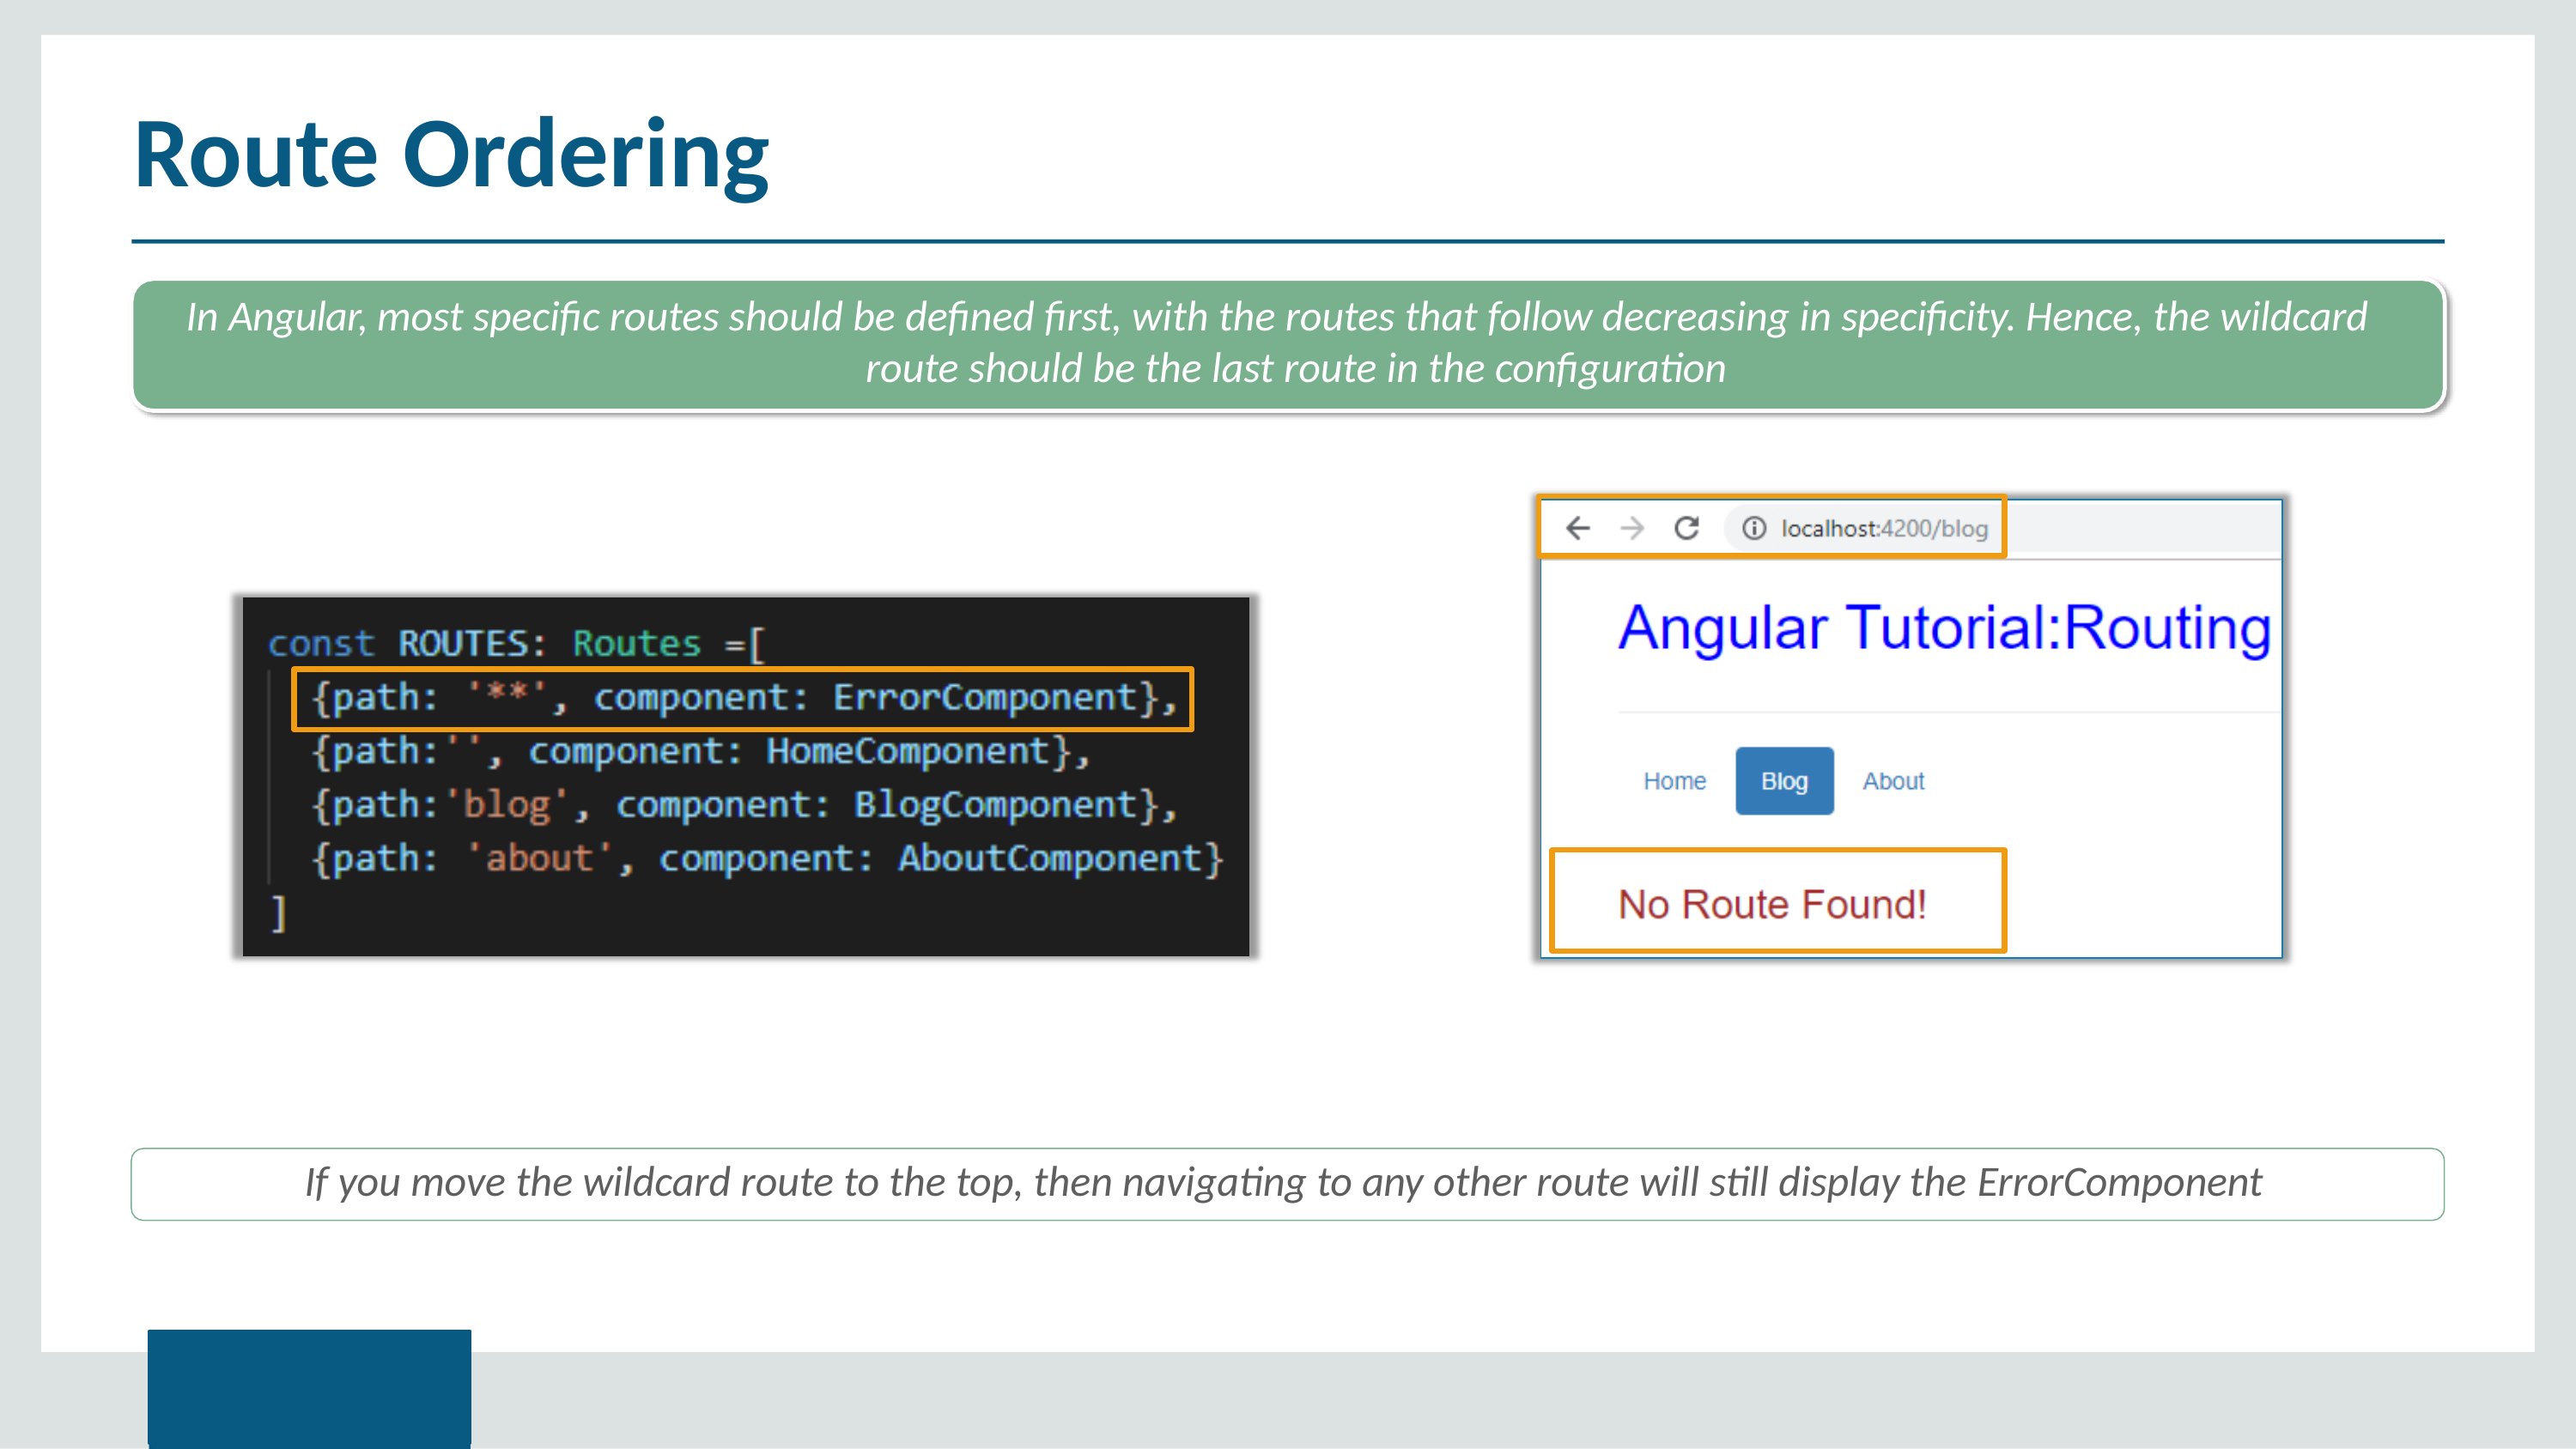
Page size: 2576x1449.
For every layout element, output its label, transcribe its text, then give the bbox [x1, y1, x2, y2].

title Route Ordering [131, 84, 775, 276]
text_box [1525, 487, 2297, 970]
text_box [226, 587, 1266, 967]
text_box If you move the wildcard route to the top, then navigating to any other route will still display the ErrorComponent [302, 1151, 2265, 1205]
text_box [128, 276, 2457, 423]
text_box [131, 1148, 2445, 1221]
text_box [147, 1329, 472, 1446]
